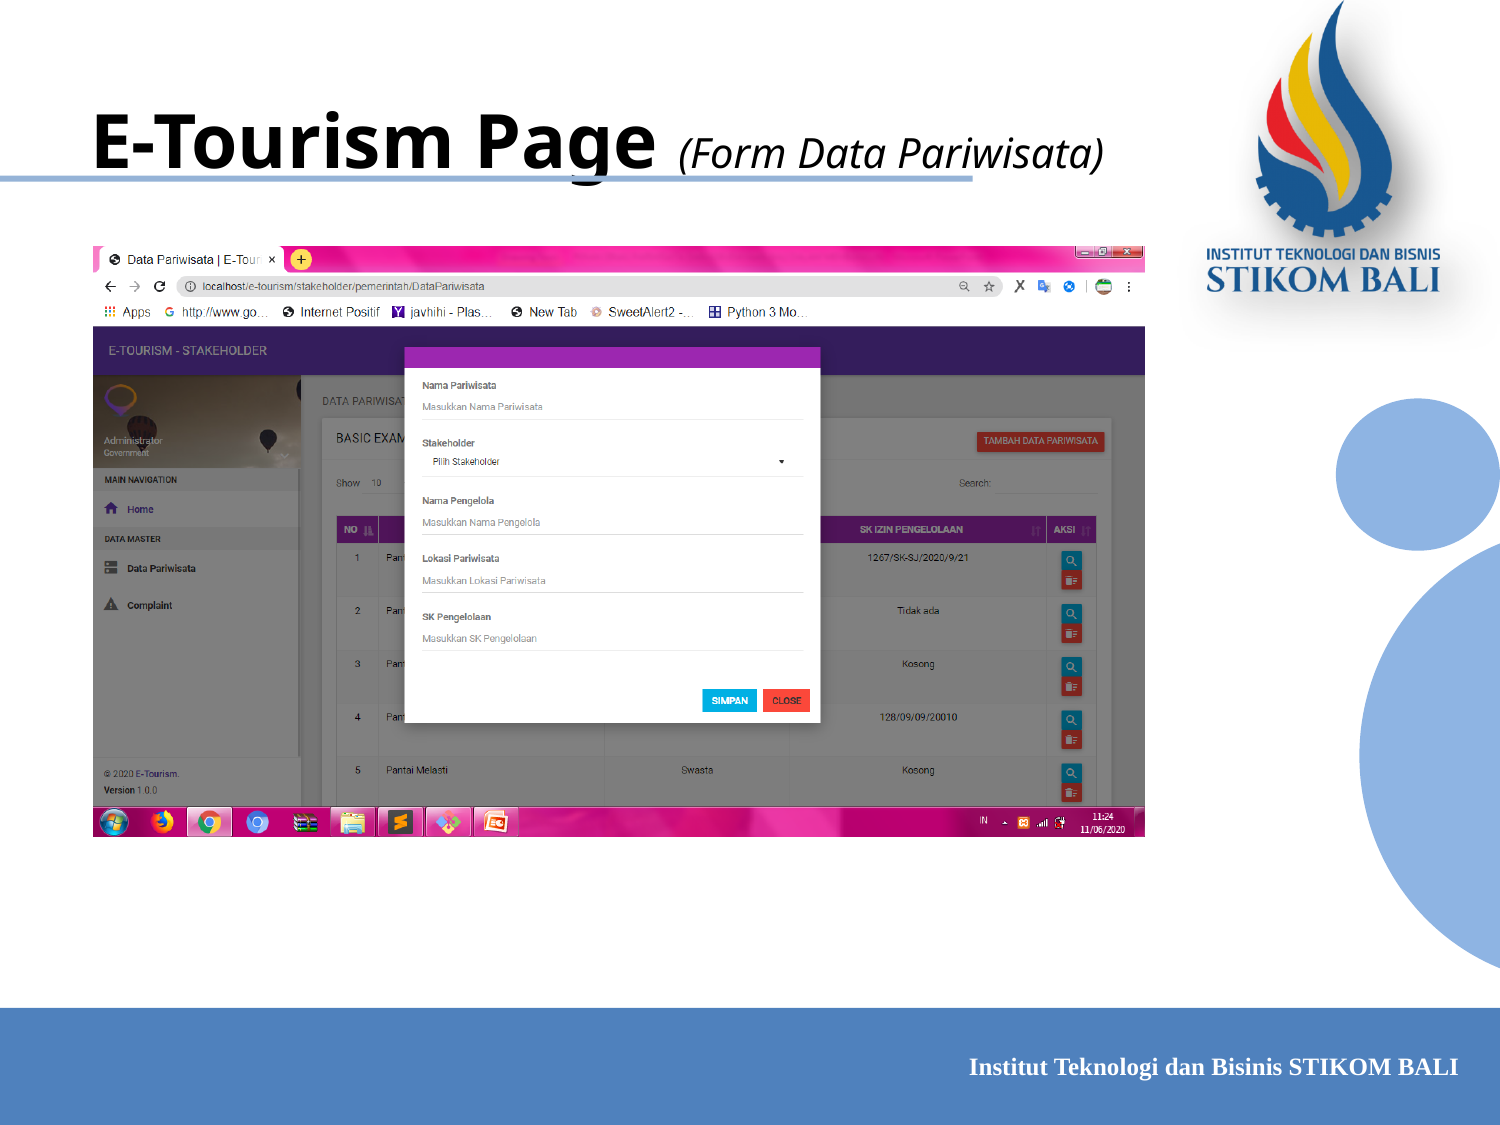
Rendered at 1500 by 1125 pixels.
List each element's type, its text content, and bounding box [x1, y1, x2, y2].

text_box [1357, 541, 1500, 971]
text_box [1333, 396, 1500, 553]
text_box Institut Teknologi dan Bisinis STIKOM BALI [953, 1042, 1475, 1088]
picture [93, 245, 1145, 837]
picture [1206, 0, 1441, 292]
title E-Tourism Page (Form Data Pariwisata) [75, 45, 1190, 233]
text_box [0, 174, 975, 184]
text_box [0, 1006, 1500, 1125]
